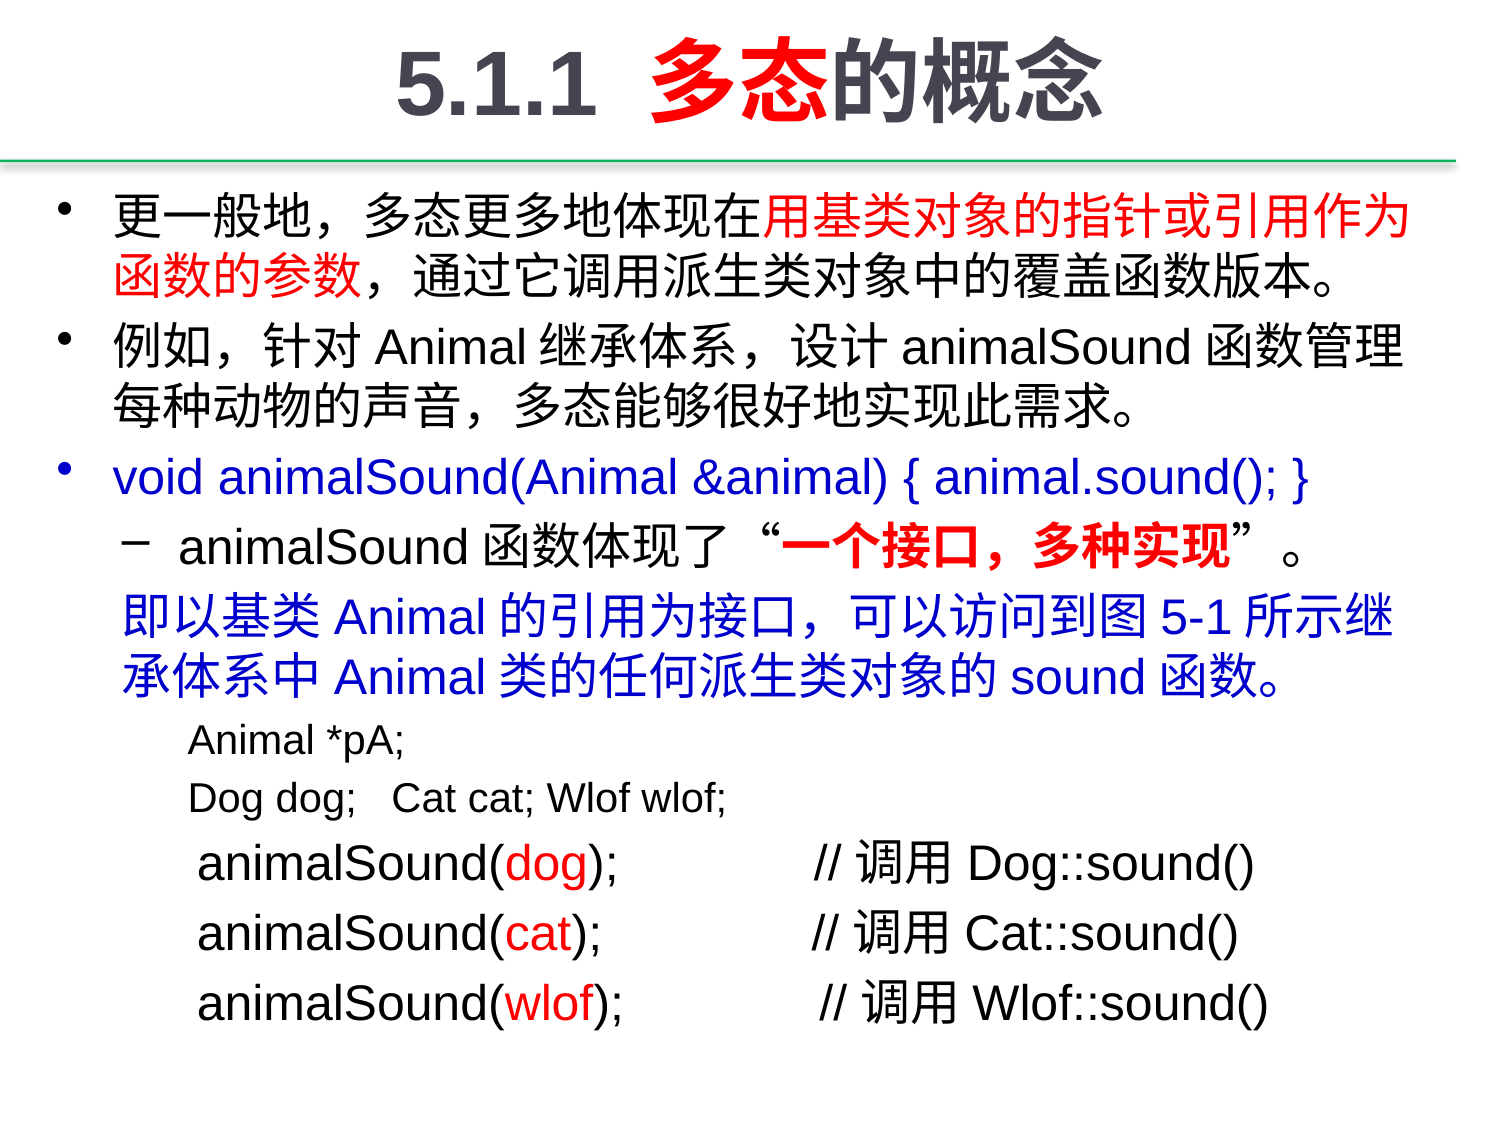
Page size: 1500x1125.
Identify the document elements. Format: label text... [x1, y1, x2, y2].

title 5.1.1 多态的概念 [75, 12, 1425, 146]
list 更一般地，多态更多地体现在用基类对象的指针或引用作为函数的参数，通过它调用派生类对象中的覆盖函数版本。 例如，针对Animal继承体系，设计animalSound函数管理每种动物的声音，多态能够很好地实现此需求。 void animalSound(Animal &animal) { animal.sound(); } animalSound函数体现了“一个接口，多种实现”。 即以基类Animal的引用为接口，可以访问到图5-1所示继承体系中Animal类的任何派生类对象的sound函数。 Animal *pA; Dog dog; Cat cat; Wlof wlof; animalSound(dog); //调用Dog::sound() animalSound(cat); //调用Cat::sound() animalSound(wlof); //调用Wlof::sound() [41, 176, 1456, 1106]
